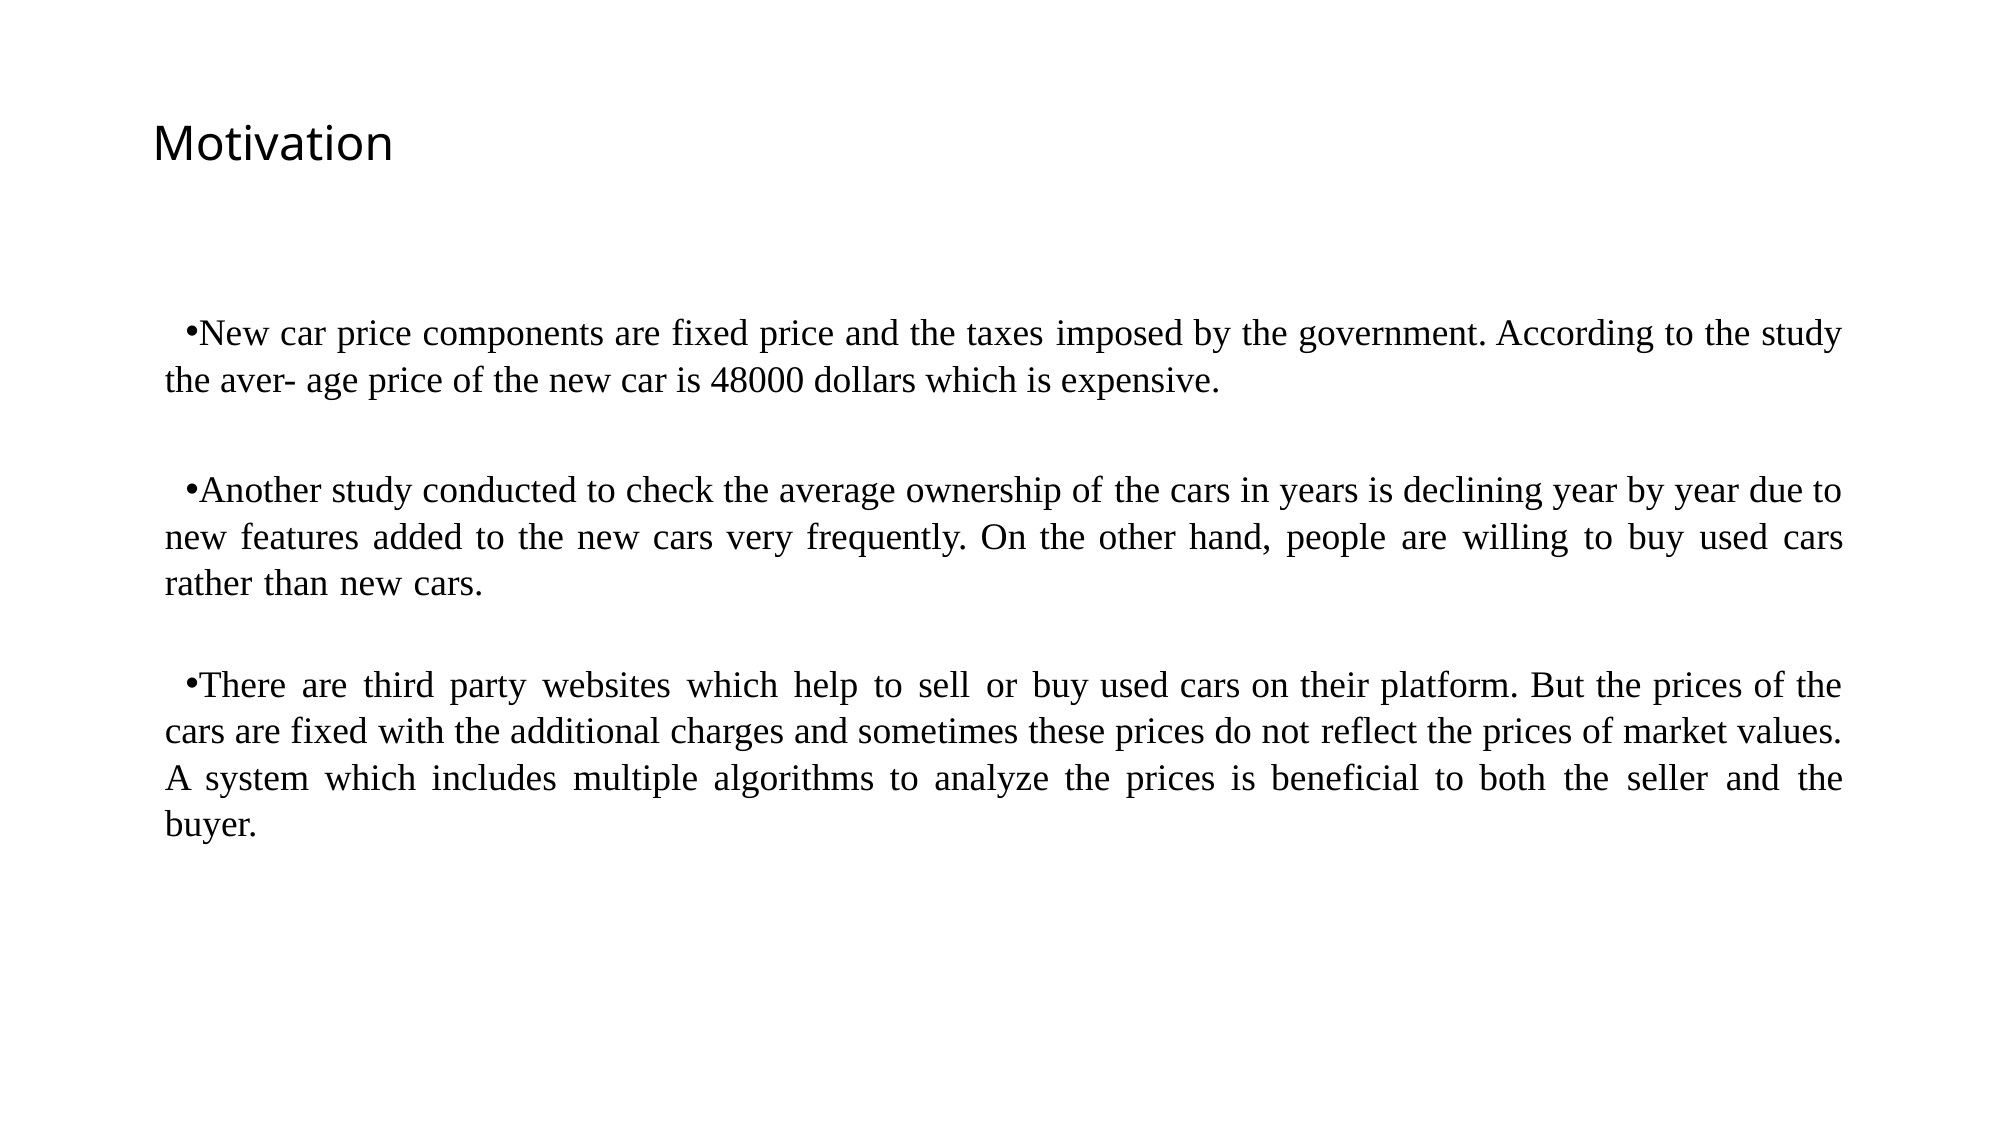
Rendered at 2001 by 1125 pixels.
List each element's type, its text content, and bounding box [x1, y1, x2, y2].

list New car price components are fixed price and the taxes imposed by the government. According to the study the aver- age price of the new car is 48000 dollars which is expensive. Another study conducted to check the average ownership of the cars in years is declining year by year due to new features added to the new cars very frequently. On the other hand, people are willing to buy used cars rather than new cars. There are third party websites which help to sell or buy used cars on their platform. But the prices of the cars are fixed with the additional charges and sometimes these prices do not reflect the prices of market values. A system which includes multiple algorithms to analyze the prices is beneficial to both the seller and the buyer. [137, 299, 1863, 1014]
title Motivation [137, 59, 1863, 278]
